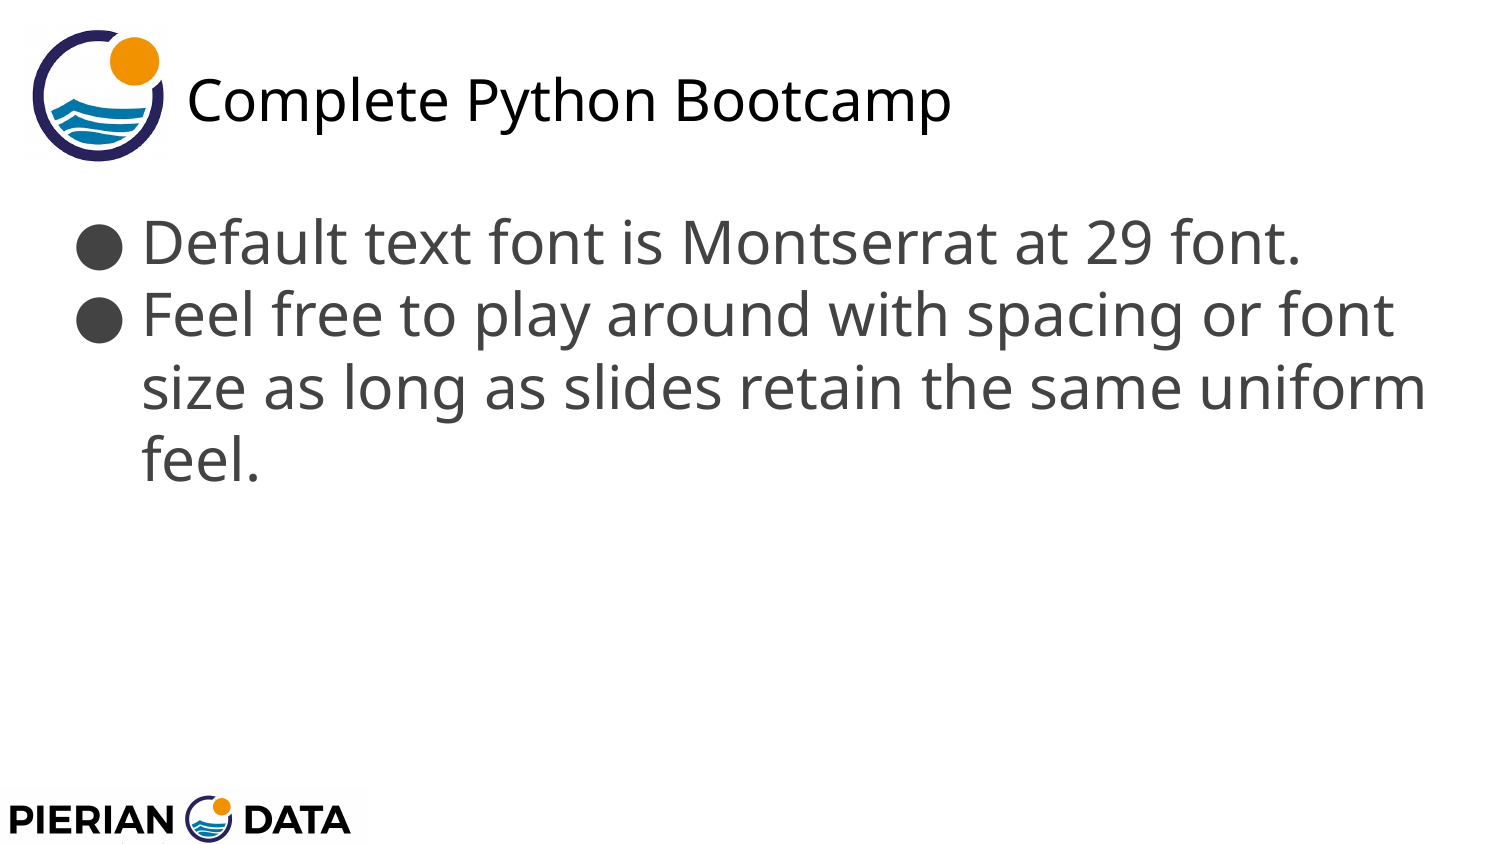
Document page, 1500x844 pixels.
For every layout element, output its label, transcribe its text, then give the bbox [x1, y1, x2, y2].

list Default text font is Montserrat at 29 font. Feel free to play around with spacing or font size as long as slides retain the same uniform feel. [51, 189, 1476, 750]
picture [0, 787, 368, 844]
picture [24, 24, 172, 167]
title Complete Python Bootcamp [176, 48, 1449, 143]
